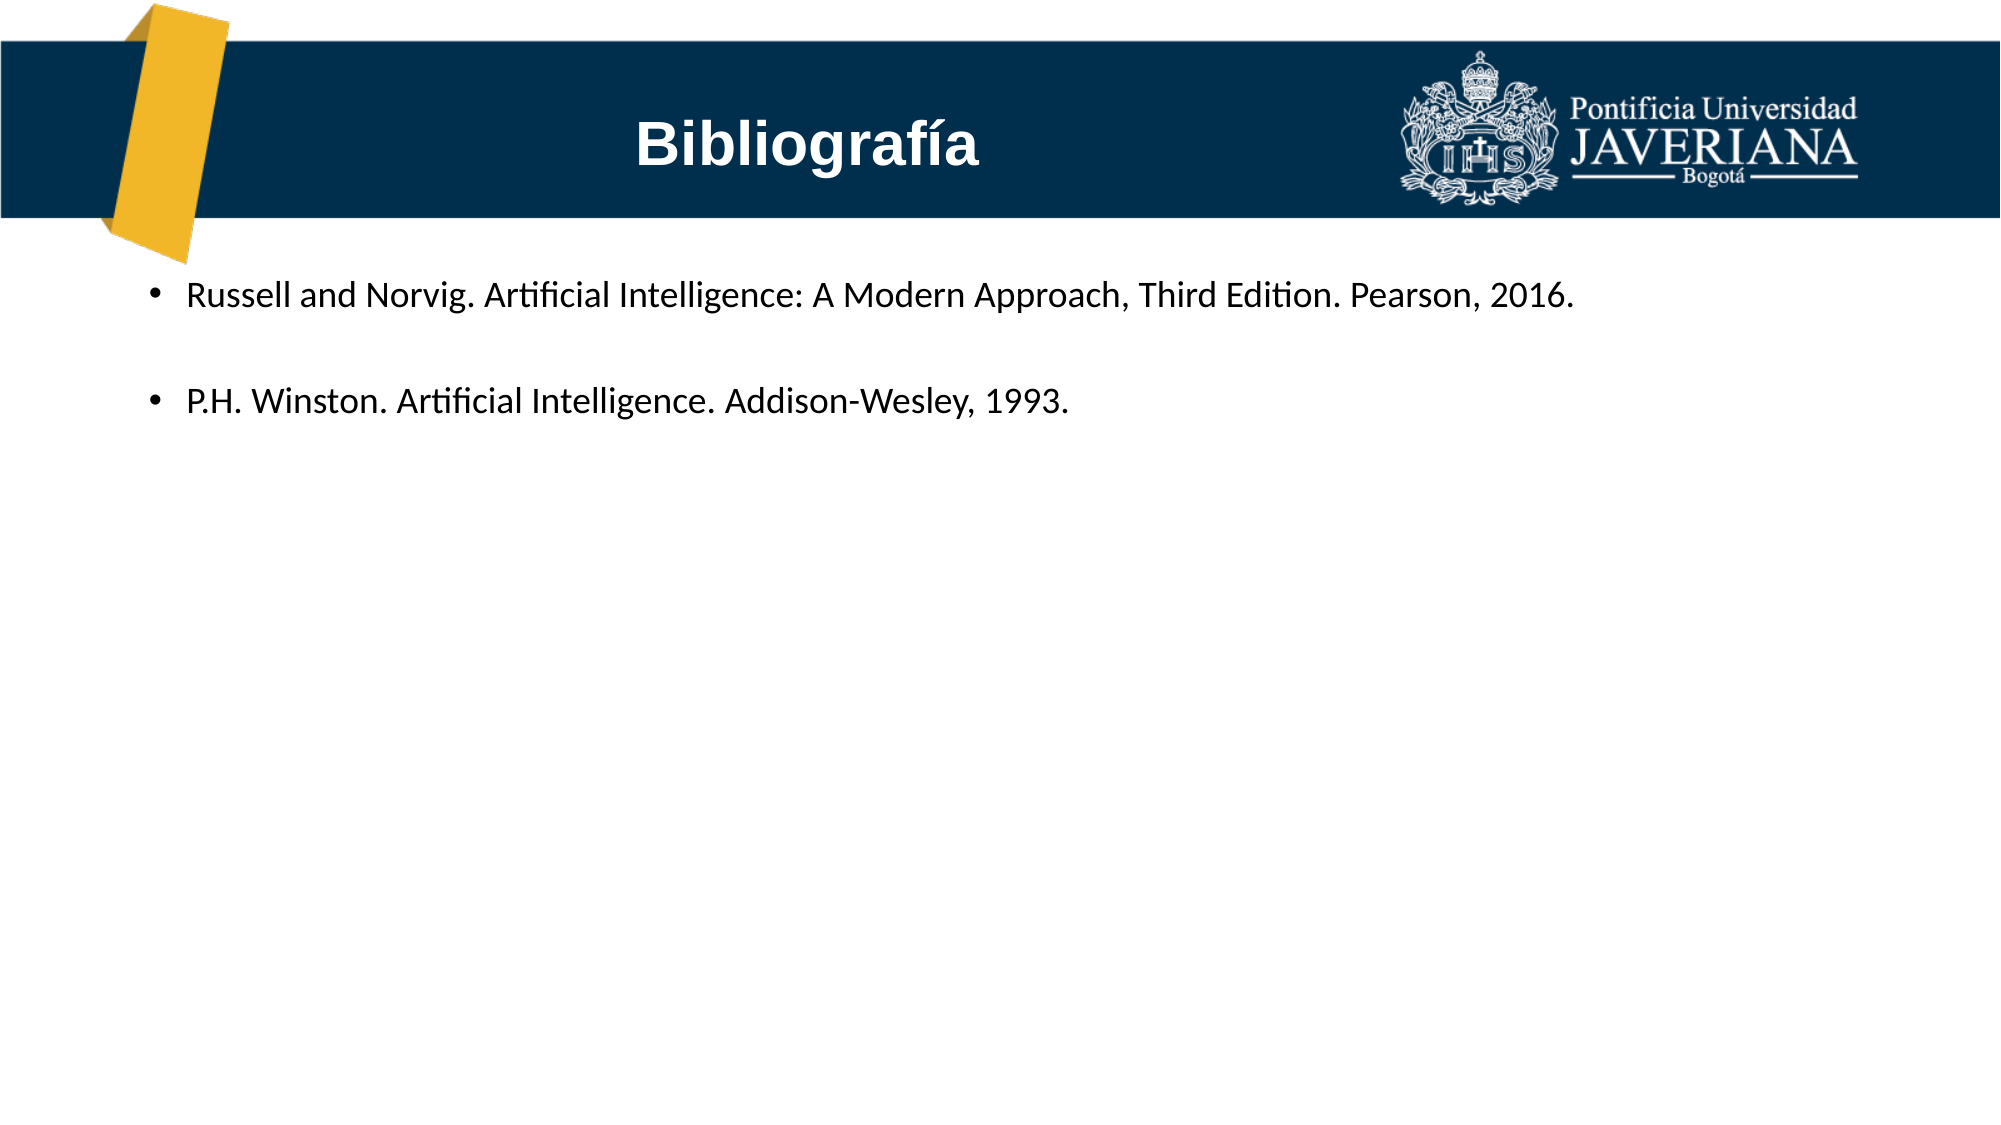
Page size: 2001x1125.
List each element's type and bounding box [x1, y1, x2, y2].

list [0, 0, 2000, 1125]
